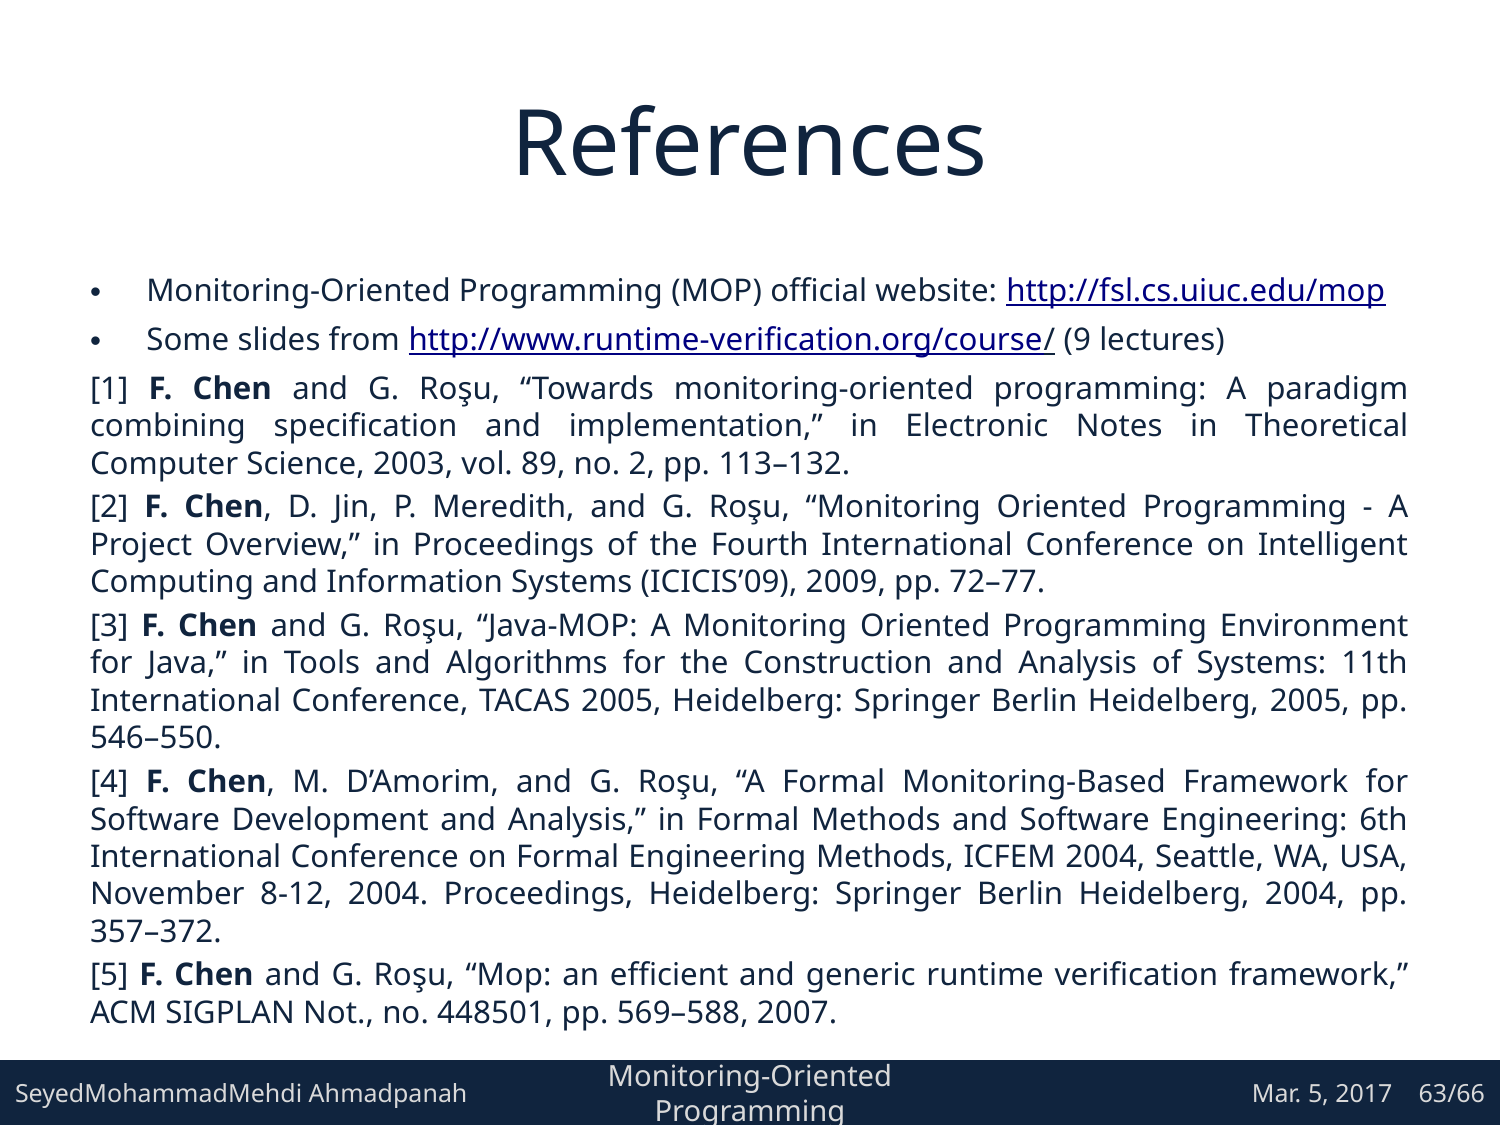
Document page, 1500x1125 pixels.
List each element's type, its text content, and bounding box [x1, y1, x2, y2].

list Monitoring-Oriented Programming (MOP) official website: http://fsl.cs.uiuc.edu/mop Some slides from http://www.runtime-verification.org/course/ (9 lectures) [1] F. Chen and G. Roşu, “Towards monitoring-oriented programming: A paradigm combining specification and implementation,” in Electronic Notes in Theoretical Computer Science, 2003, vol. 89, no. 2, pp. 113–132. [2] F. Chen, D. Jin, P. Meredith, and G. Roşu, “Monitoring Oriented Programming - A Project Overview,” in Proceedings of the Fourth International Conference on Intelligent Computing and Information Systems (ICICIS’09), 2009, pp. 72–77. [3] F. Chen and G. Roşu, “Java-MOP: A Monitoring Oriented Programming Environment for Java,” in Tools and Algorithms for the Construction and Analysis of Systems: 11th International Conference, TACAS 2005, Heidelberg: Springer Berlin Heidelberg, 2005, pp. 546–550. [4] F. Chen, M. D’Amorim, and G. Roşu, “A Formal Monitoring-Based Framework for Software Development and Analysis,” in Formal Methods and Software Engineering: 6th International Conference on Formal Engineering Methods, ICFEM 2004, Seattle, WA, USA, November 8-12, 2004. Proceedings, Heidelberg: Springer Berlin Heidelberg, 2004, pp. 357–372. [5] F. Chen and G. Roşu, “Mop: an efficient and generic runtime verification framework,” ACM SIGPLAN Not., no. 448501, pp. 569–588, 2007. [75, 262, 1425, 1005]
title References [75, 45, 1425, 233]
